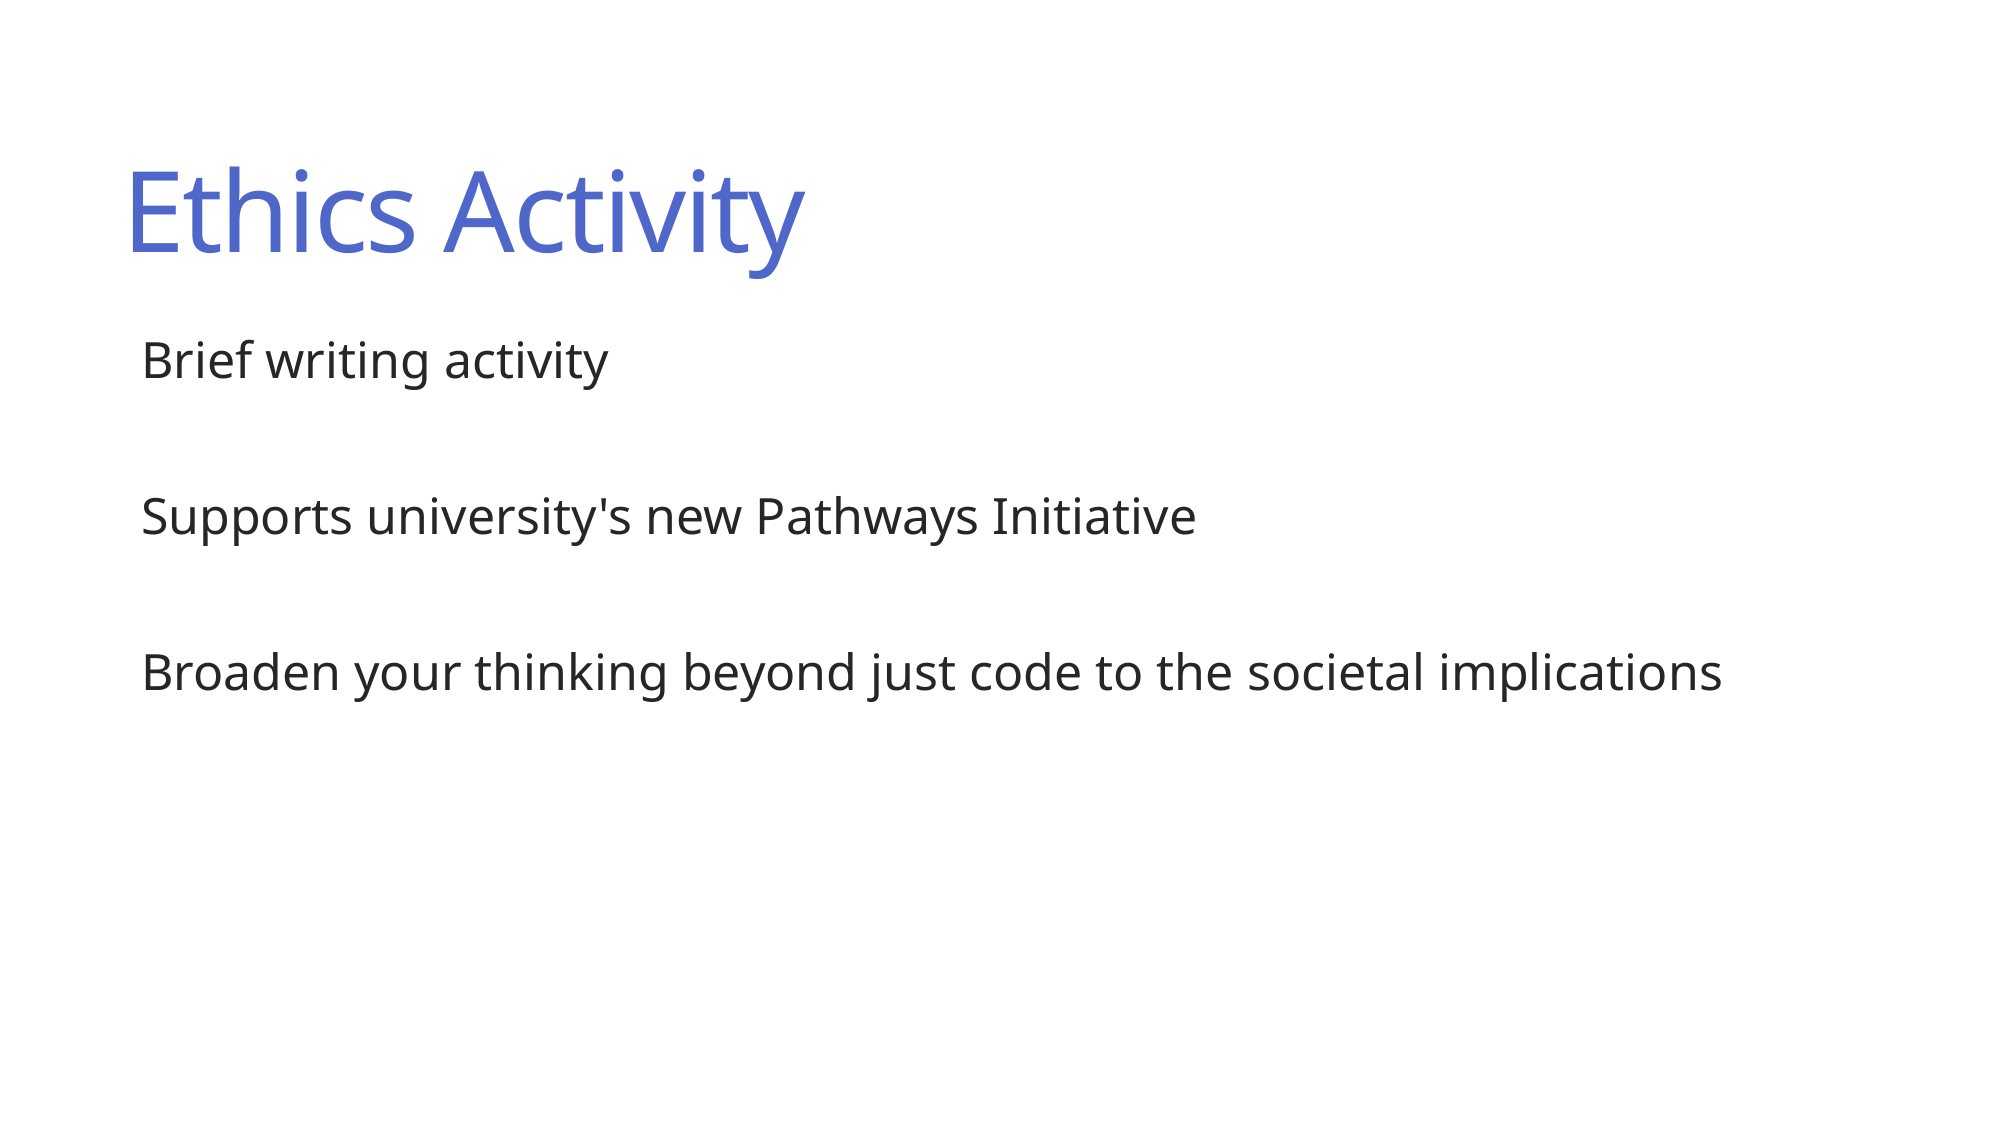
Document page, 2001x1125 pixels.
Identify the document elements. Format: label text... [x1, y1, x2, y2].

title Ethics Activity [107, 81, 1875, 354]
list Brief writing activity Supports university's new Pathways Initiative Broaden your thinking beyond just code to the societal implications [111, 329, 1876, 948]
